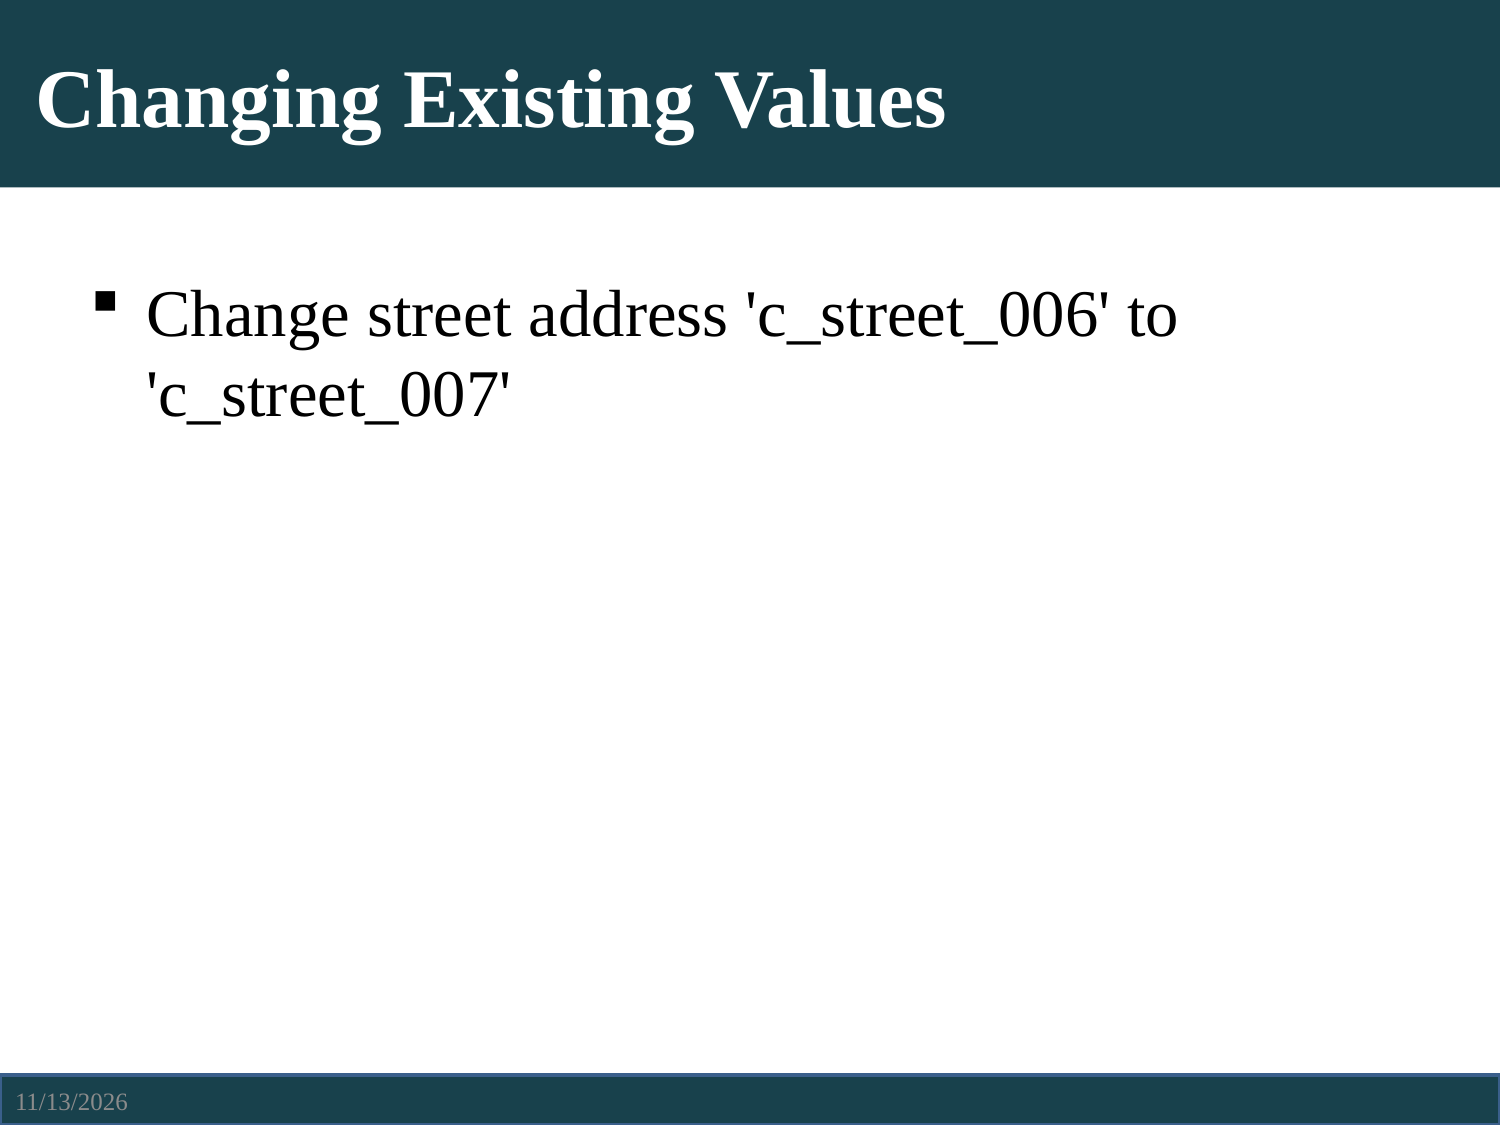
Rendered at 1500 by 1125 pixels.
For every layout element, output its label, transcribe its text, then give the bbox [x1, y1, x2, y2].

title Changing Existing Values [0, 0, 1500, 188]
list Change street address 'c_street_006' to 'c_street_007' [75, 262, 1425, 1005]
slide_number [0, 1074, 350, 1125]
